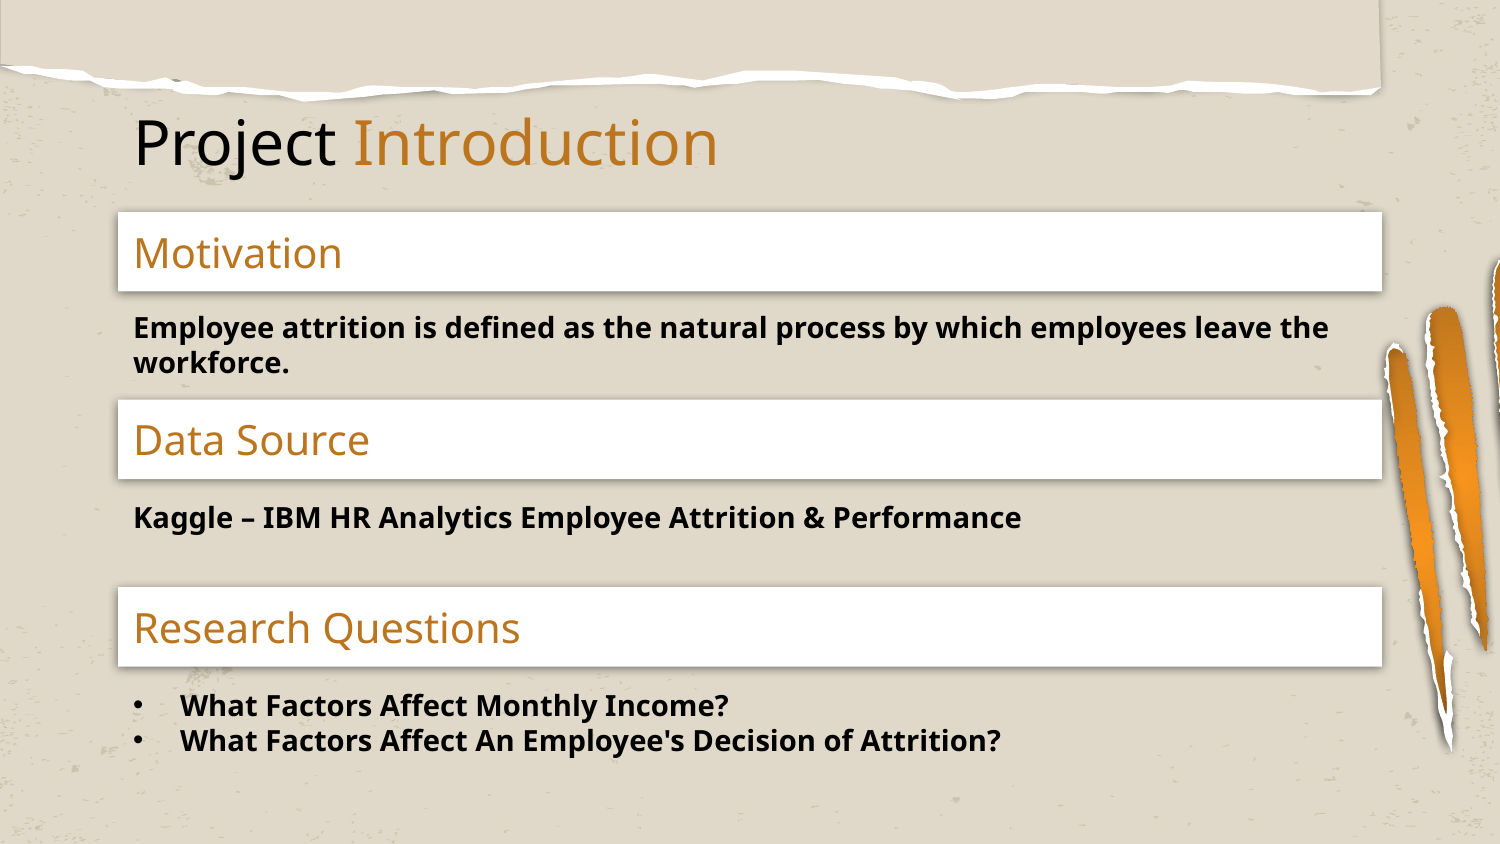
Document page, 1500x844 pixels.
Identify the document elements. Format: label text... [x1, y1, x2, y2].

picture [0, 0, 1500, 844]
title Project Introduction [118, 87, 1382, 182]
subtitle What Factors Affect Monthly Income? What Factors Affect An Employee's Decision of Attrition? [118, 677, 1382, 752]
picture [706, 80, 867, 87]
subtitle Motivation [118, 212, 1382, 292]
subtitle Research Questions [118, 587, 1382, 667]
subtitle Kaggle – IBM HR Analytics Employee Attrition & Performance [118, 489, 1382, 565]
subtitle Data Source [118, 399, 1382, 480]
subtitle Employee attrition is defined as the natural process by which employees leave the workforce. [118, 294, 1382, 374]
